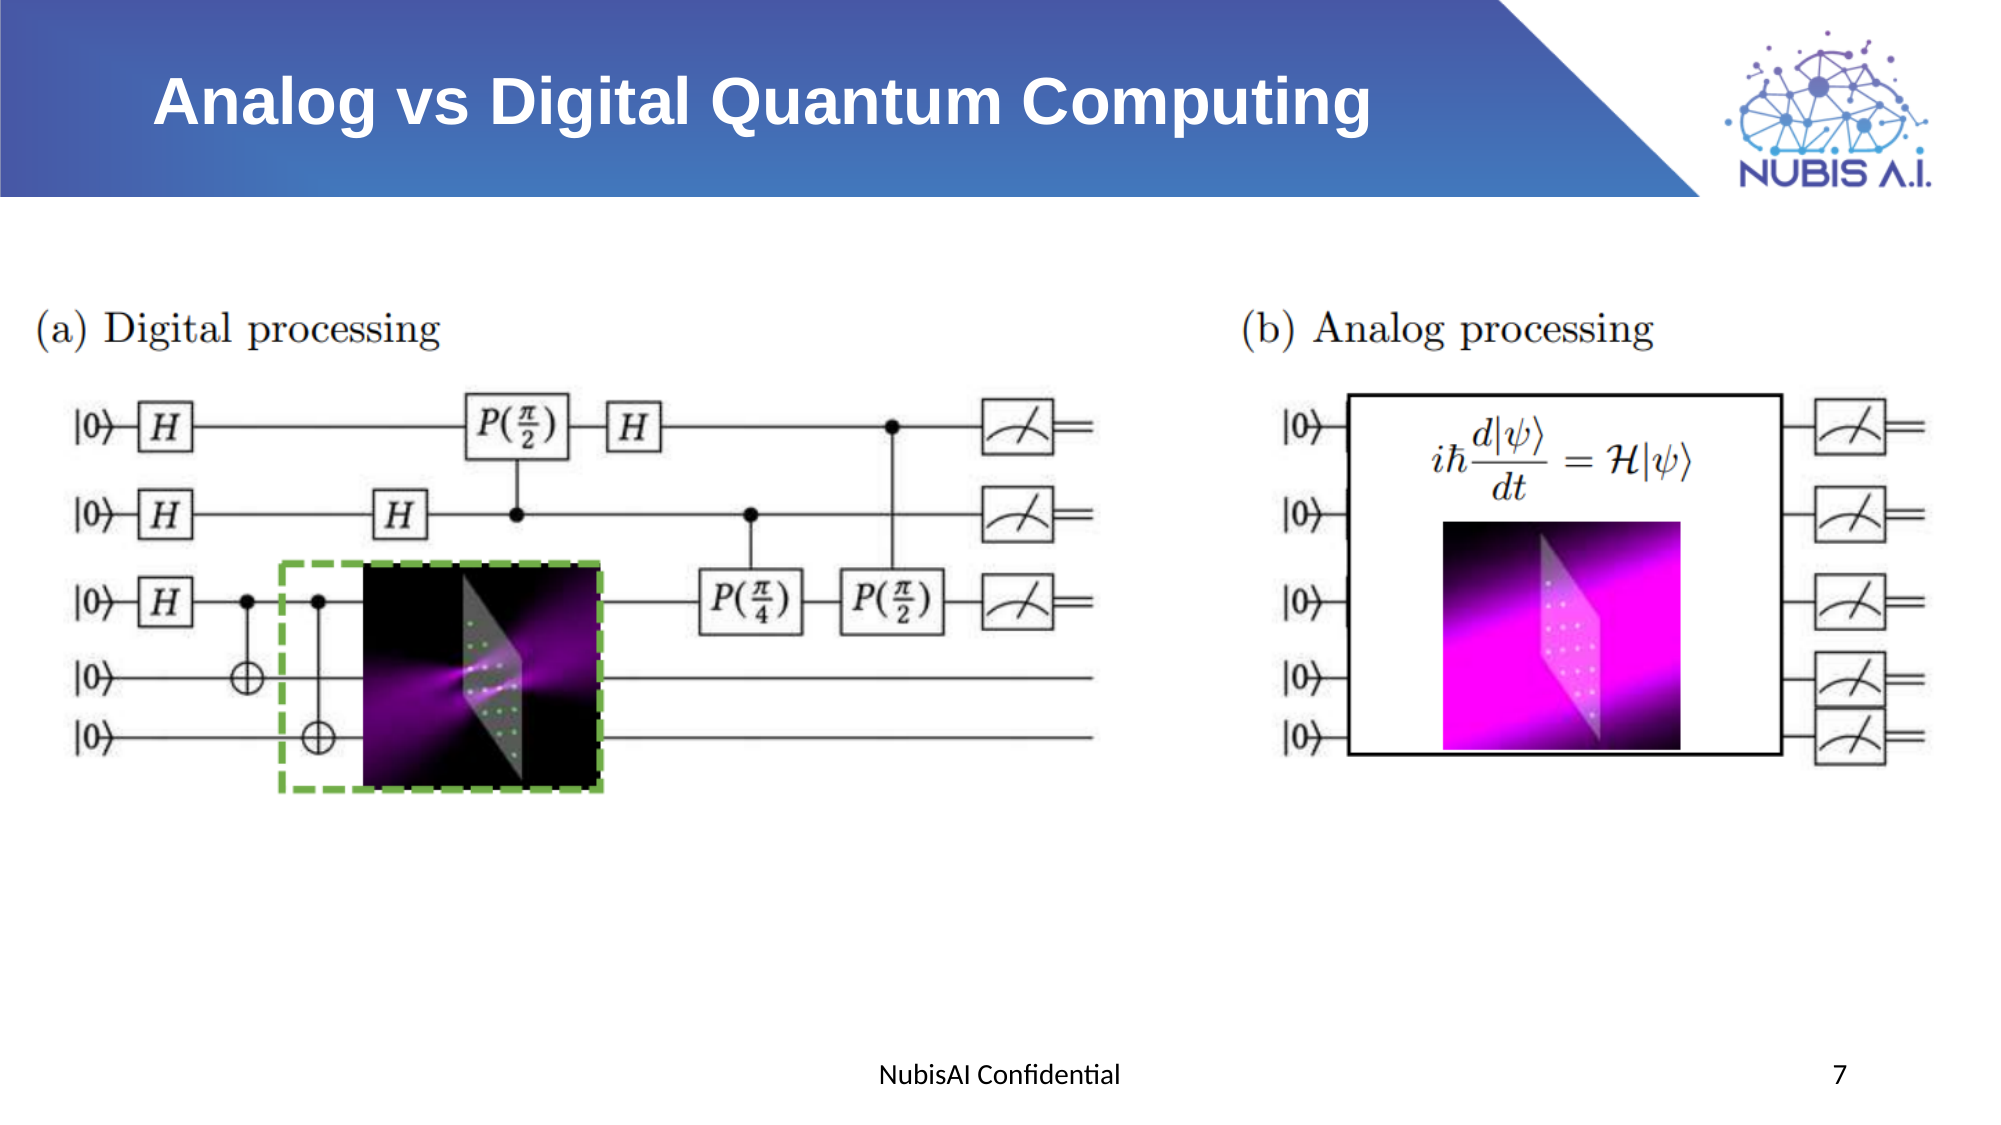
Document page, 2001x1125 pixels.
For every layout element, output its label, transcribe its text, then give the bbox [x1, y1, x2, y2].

picture [0, 0, 1999, 197]
picture [0, 295, 1968, 822]
footer NubisAI Confidential [662, 1042, 1338, 1103]
slide_number 7 [1412, 1042, 1863, 1103]
